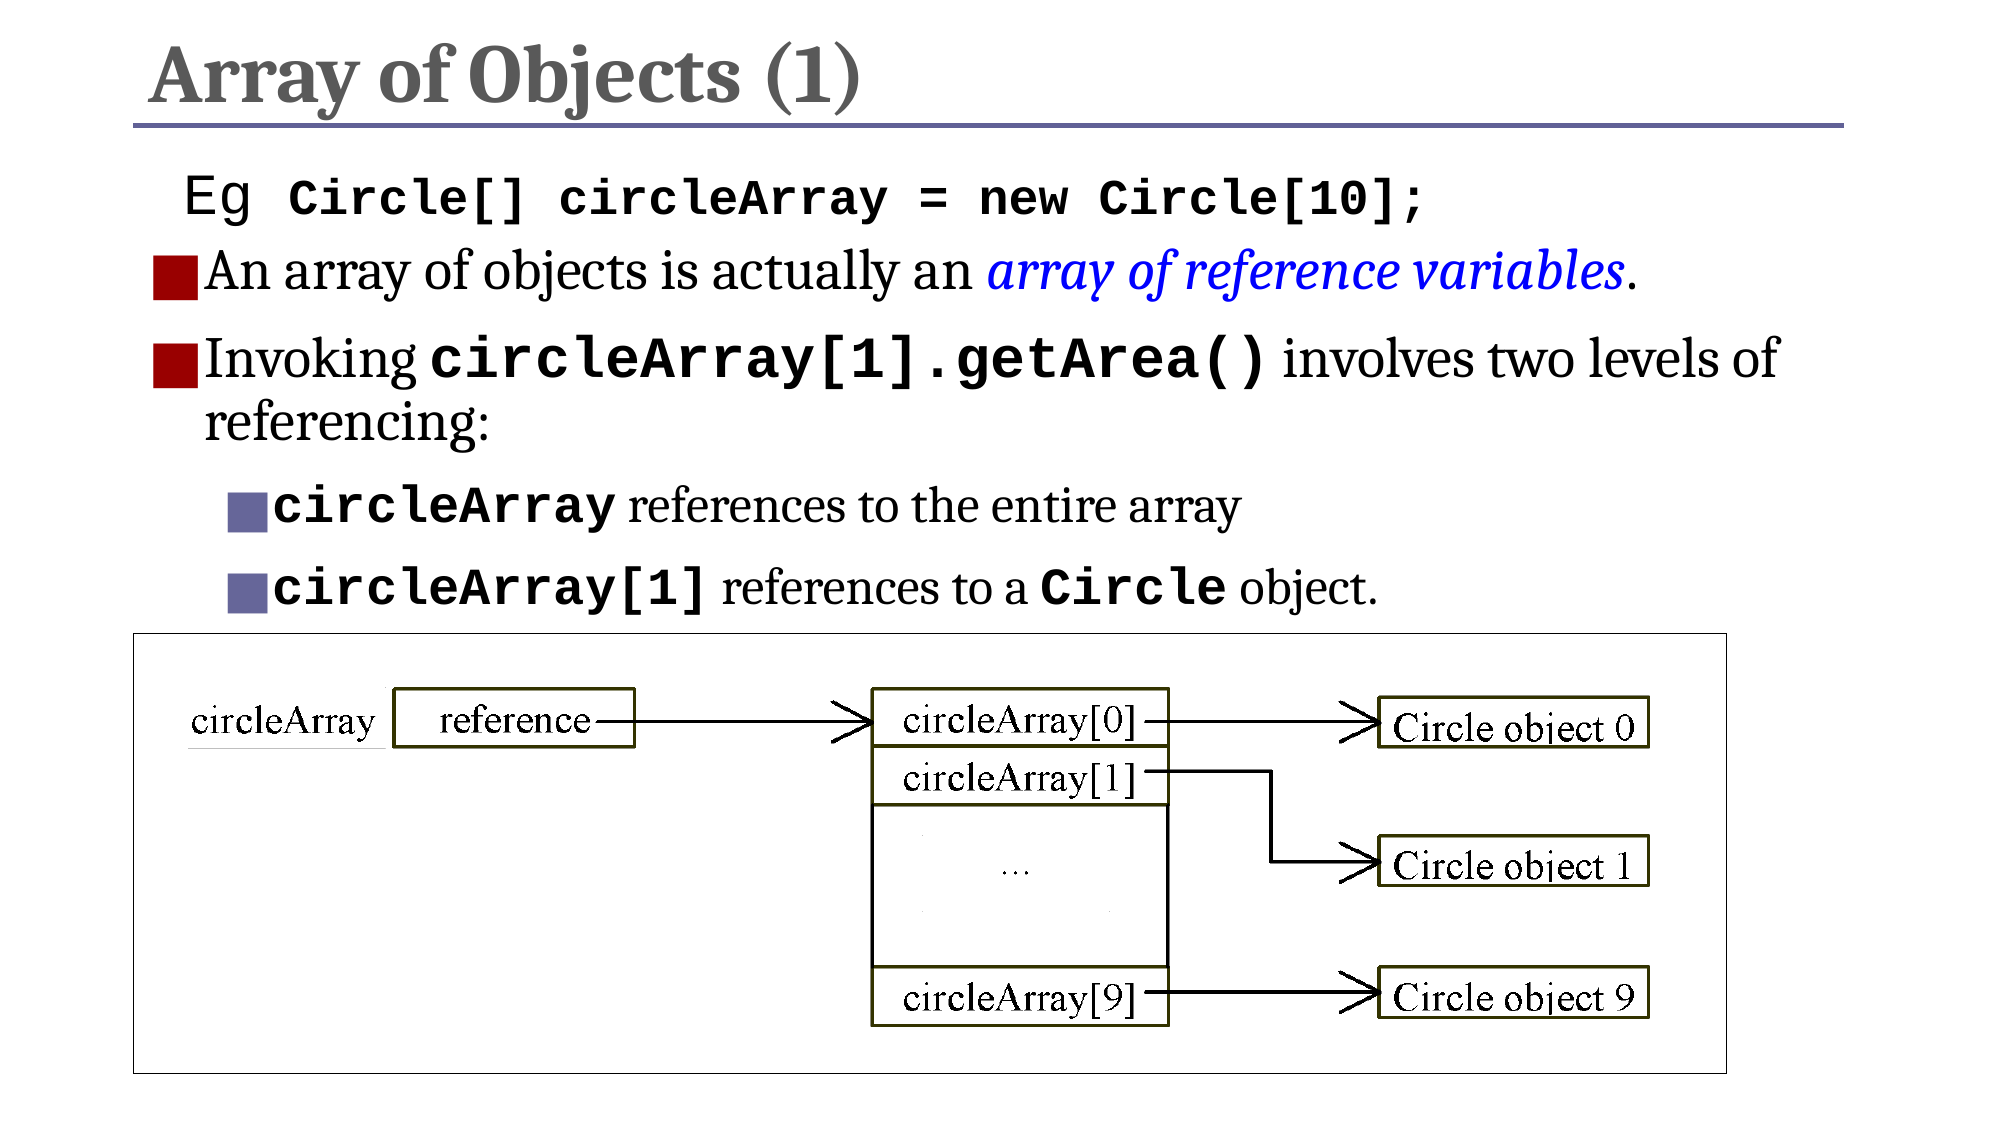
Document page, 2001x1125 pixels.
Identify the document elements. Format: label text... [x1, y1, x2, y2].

title Array of Objects (1) [133, 0, 1460, 123]
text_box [132, 633, 1727, 1074]
list Eg Circle[] circleArray = new Circle[10]; An array of objects is actually an array of reference variables. Invoking circleArray[1].getArea() involves two levels of referencing: circleArray references to the entire array circleArray[1] references to a Circle object. [133, 157, 1895, 679]
